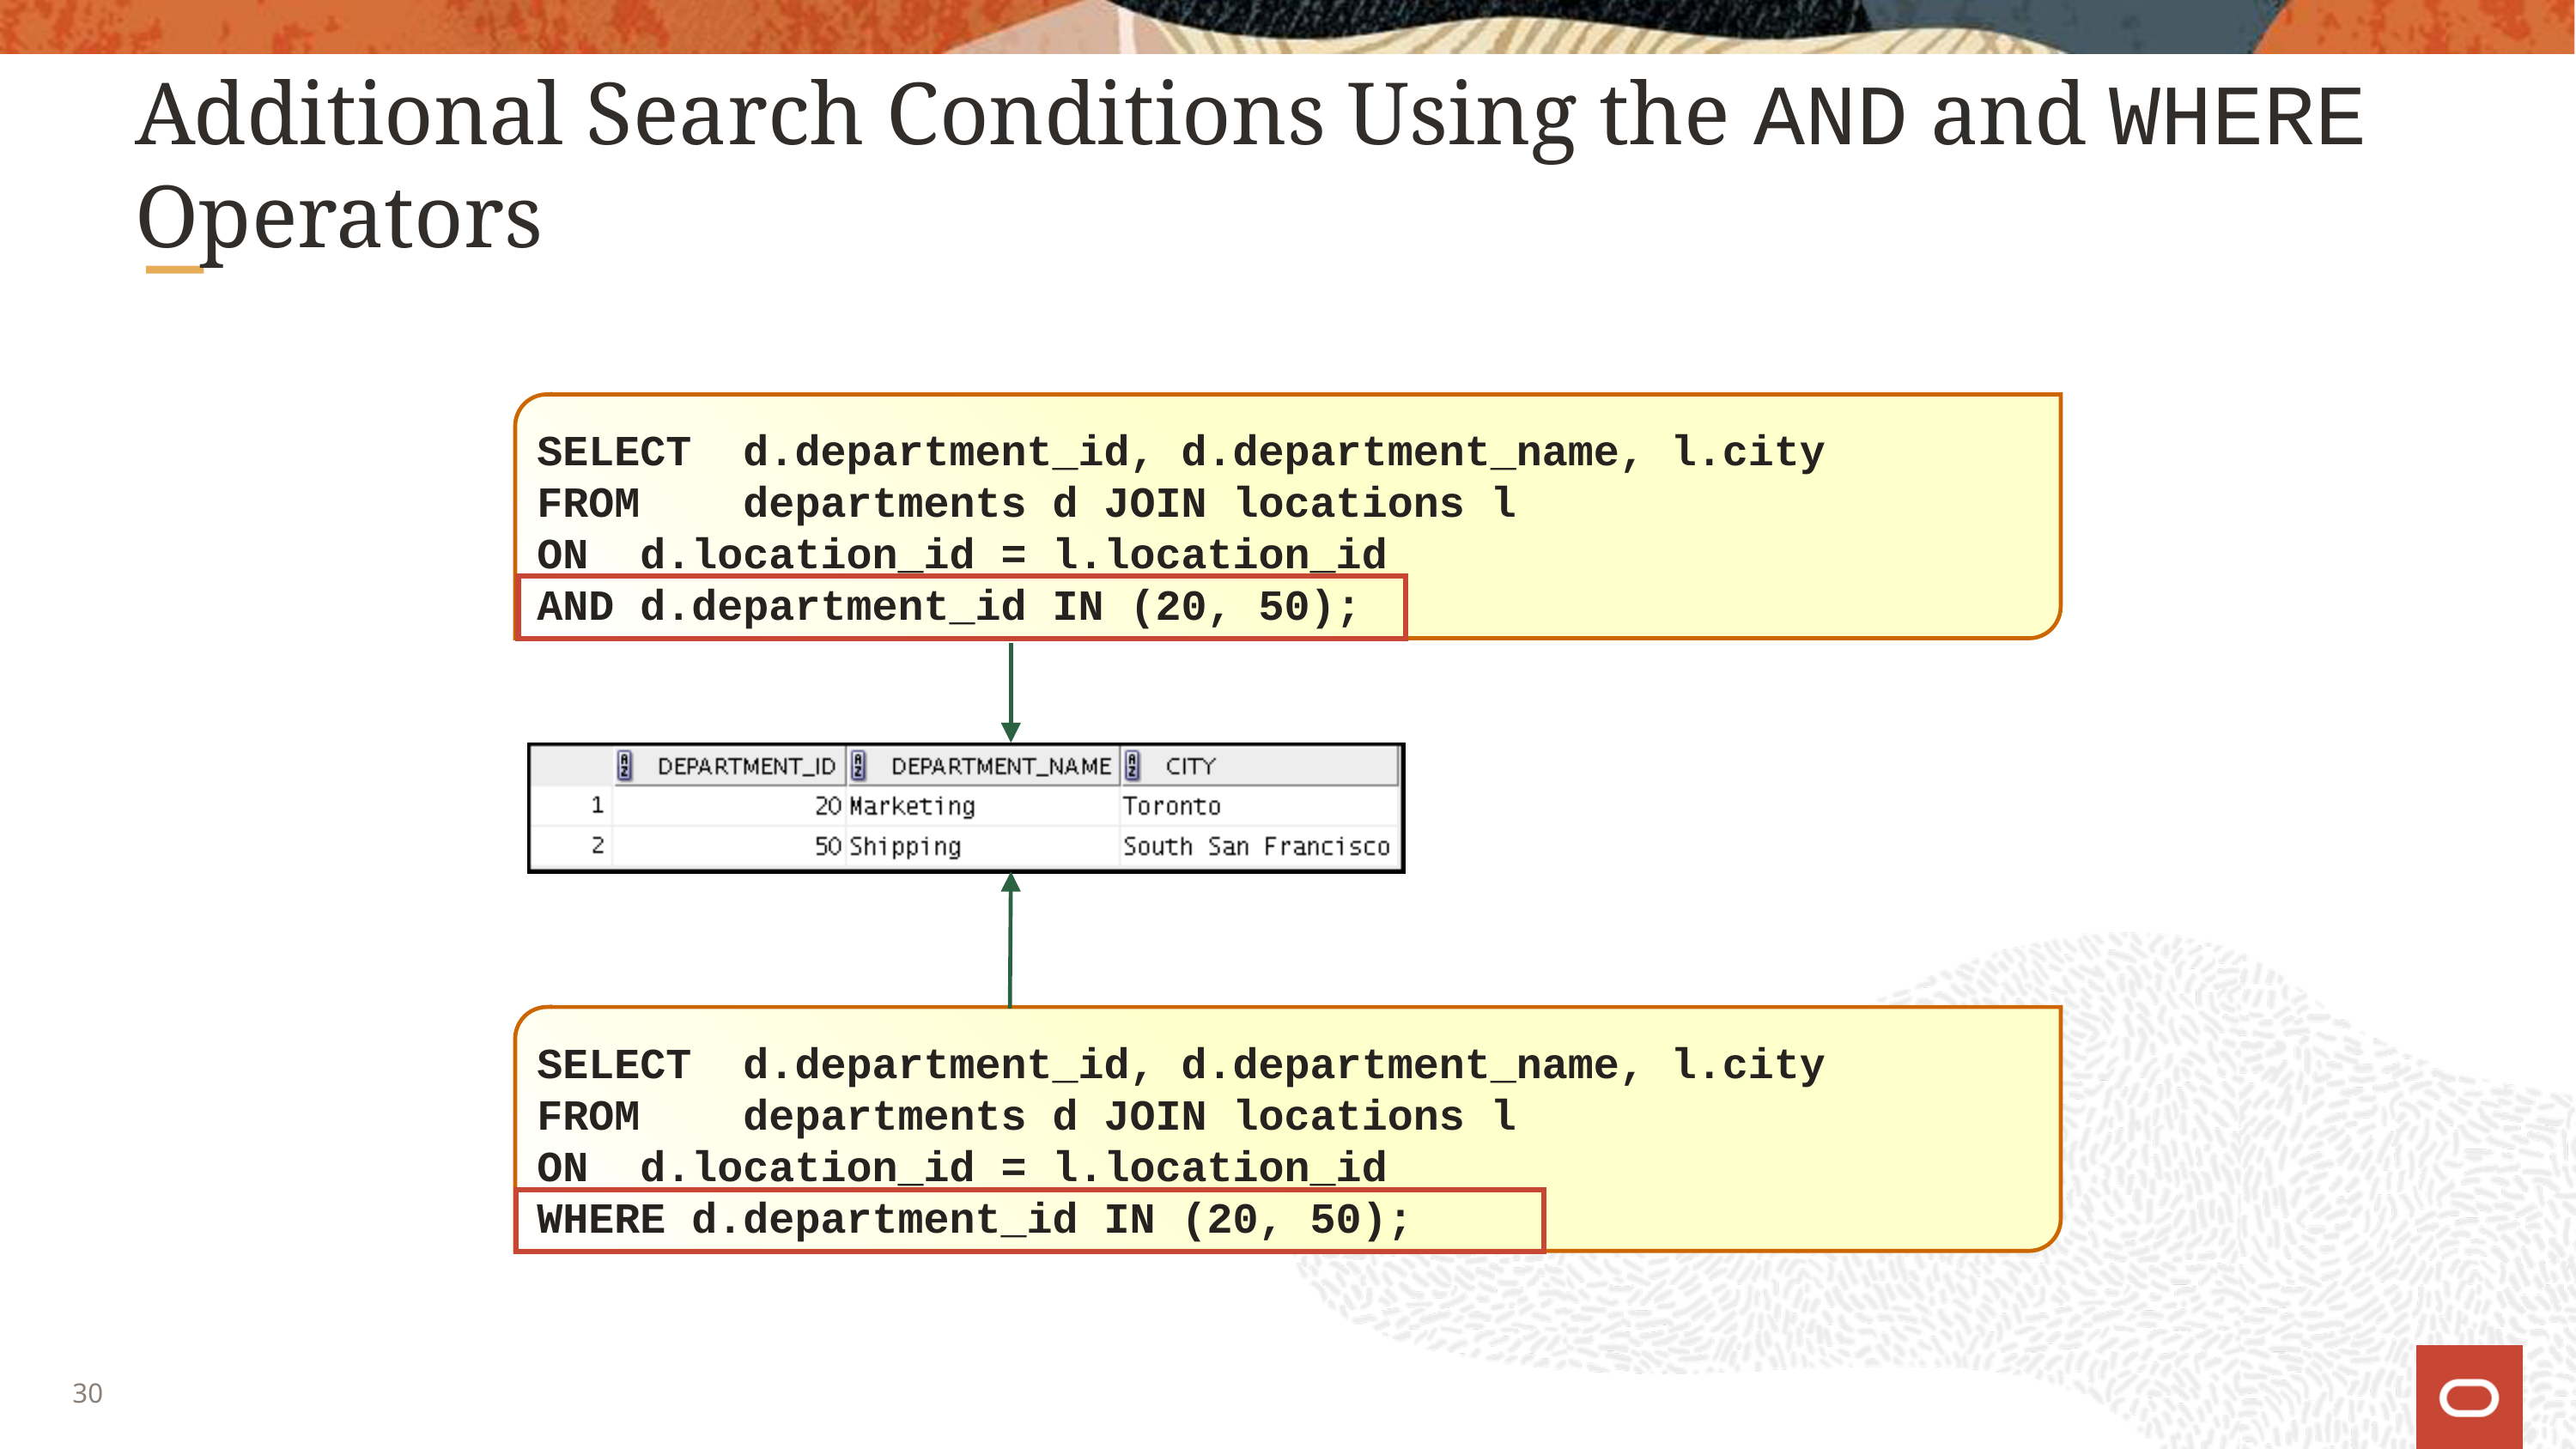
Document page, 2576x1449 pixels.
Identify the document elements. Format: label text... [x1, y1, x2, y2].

picture [2416, 1345, 2523, 1449]
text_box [514, 393, 2062, 1252]
picture [0, 0, 2576, 54]
title Additional Search Conditions Using the AND and WHERE Operators [131, 54, 2576, 281]
